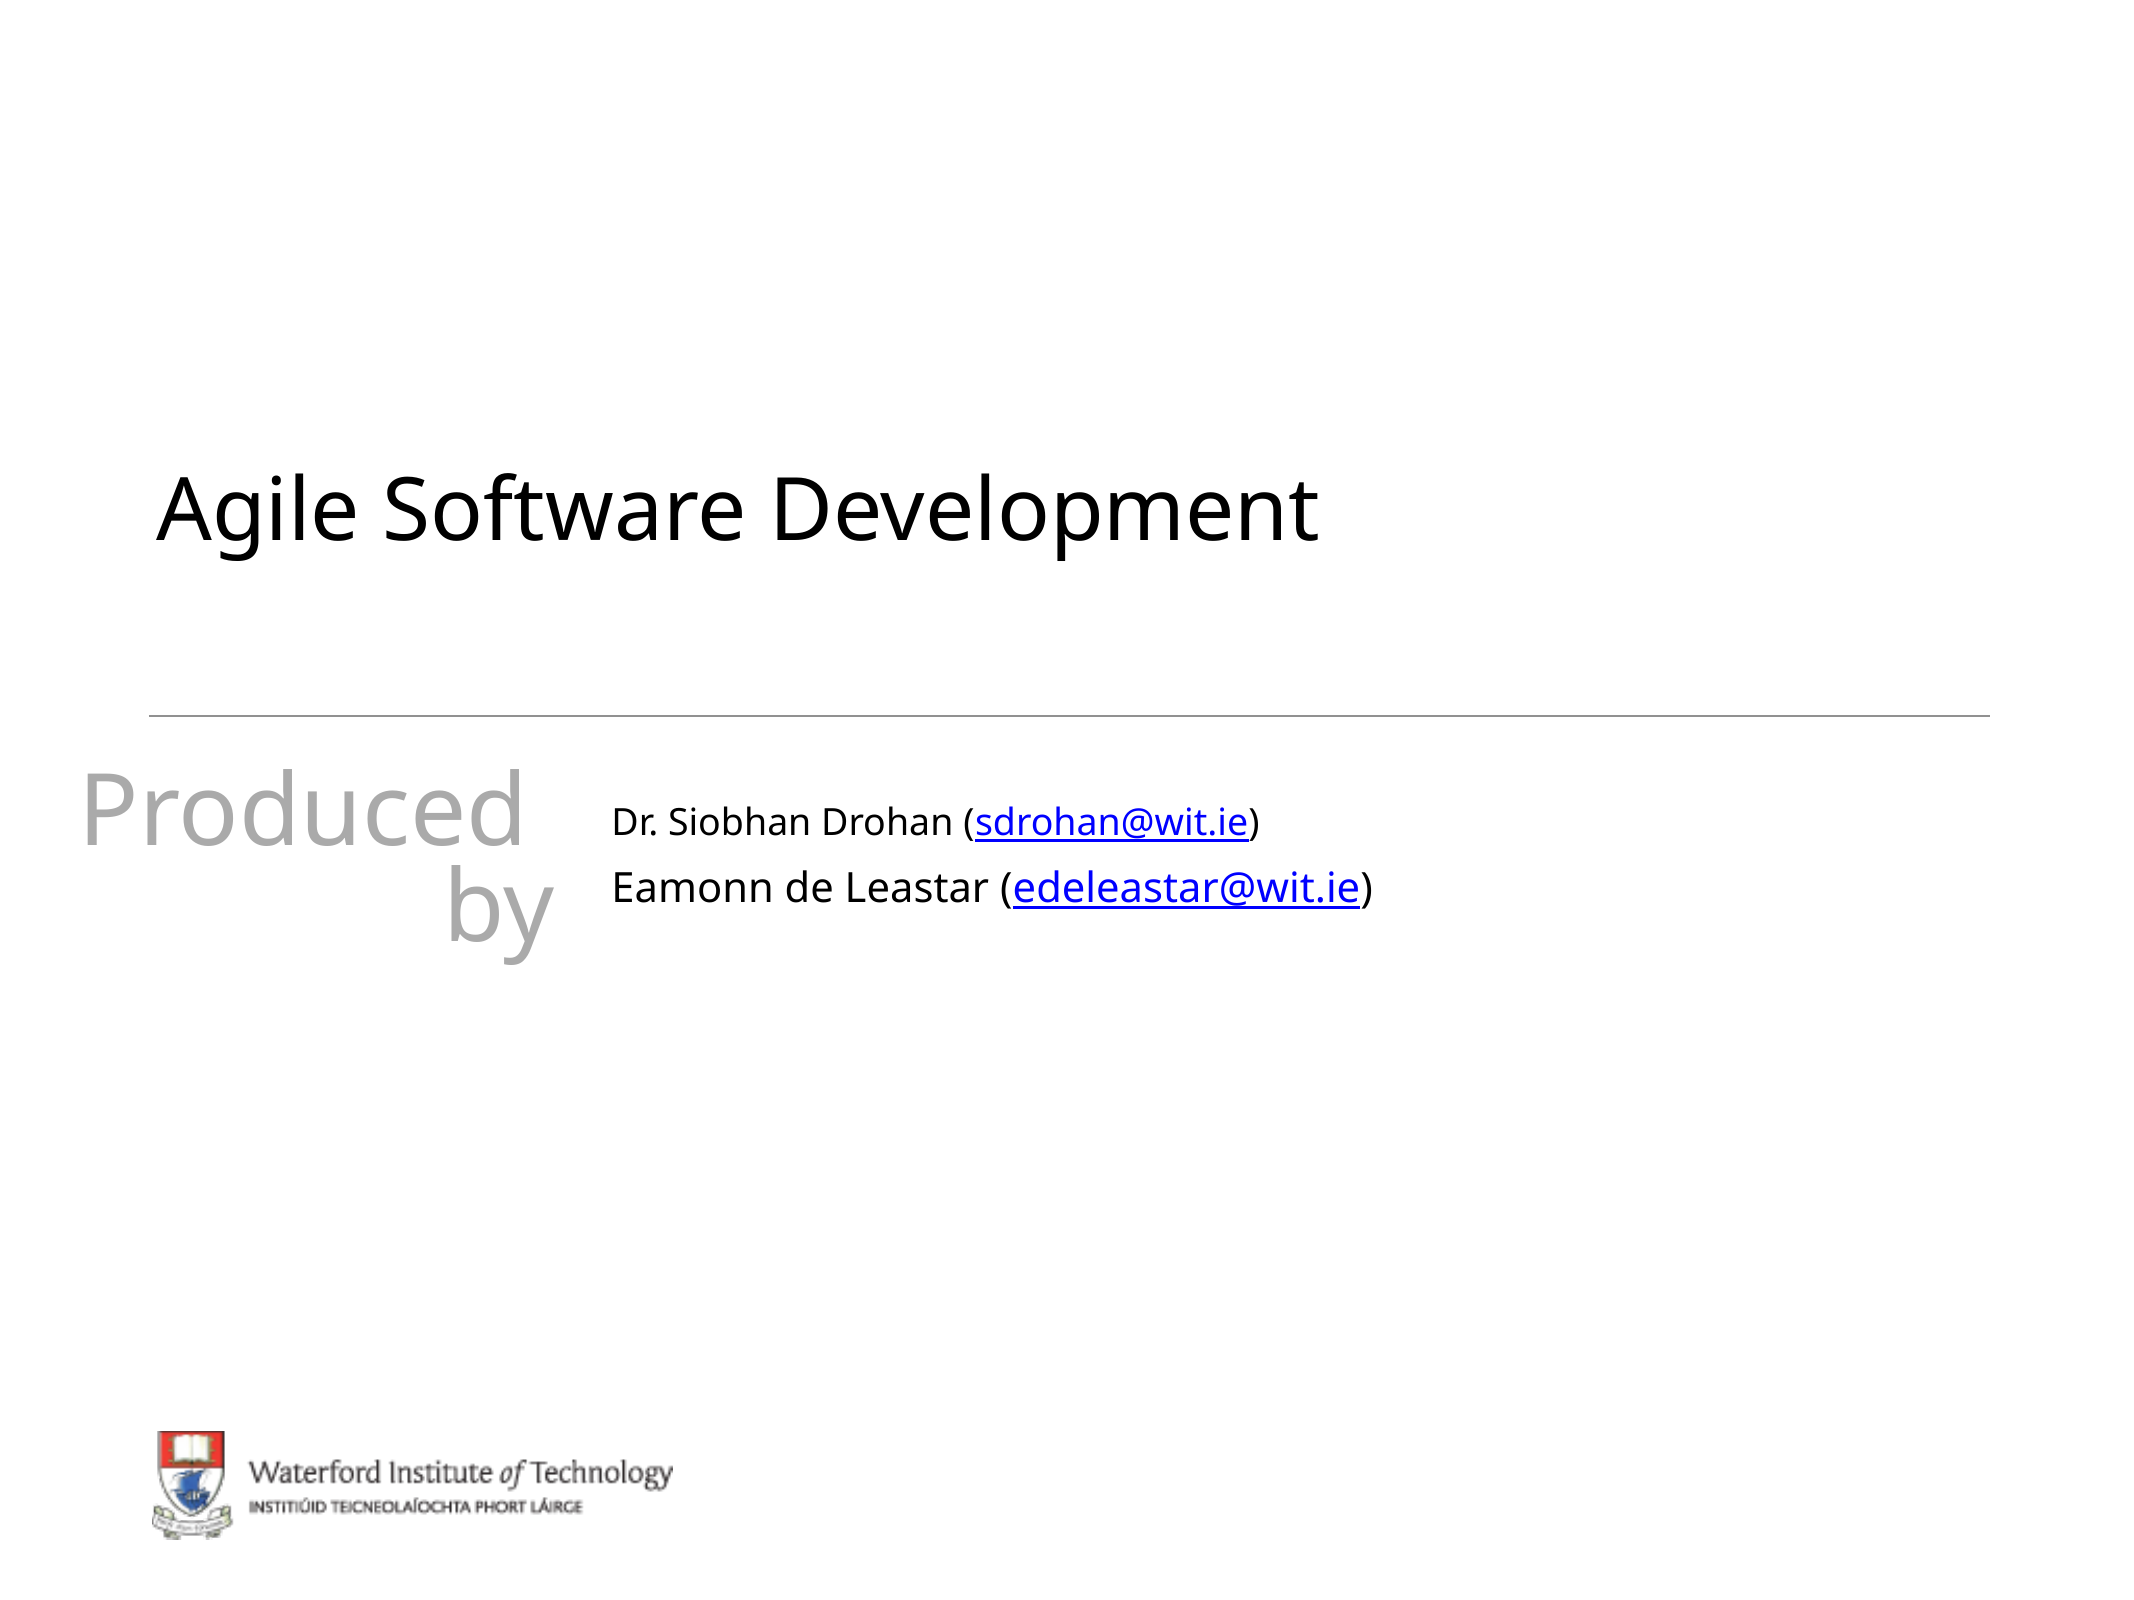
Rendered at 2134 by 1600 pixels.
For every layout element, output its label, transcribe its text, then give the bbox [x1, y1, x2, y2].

title Agile Software Development [147, 415, 1991, 596]
list Dr. Siobhan Drohan (sdrohan@wit.ie) Eamonn de Leastar (edeleastar@wit.ie) [610, 787, 1560, 1114]
picture [152, 1431, 673, 1540]
